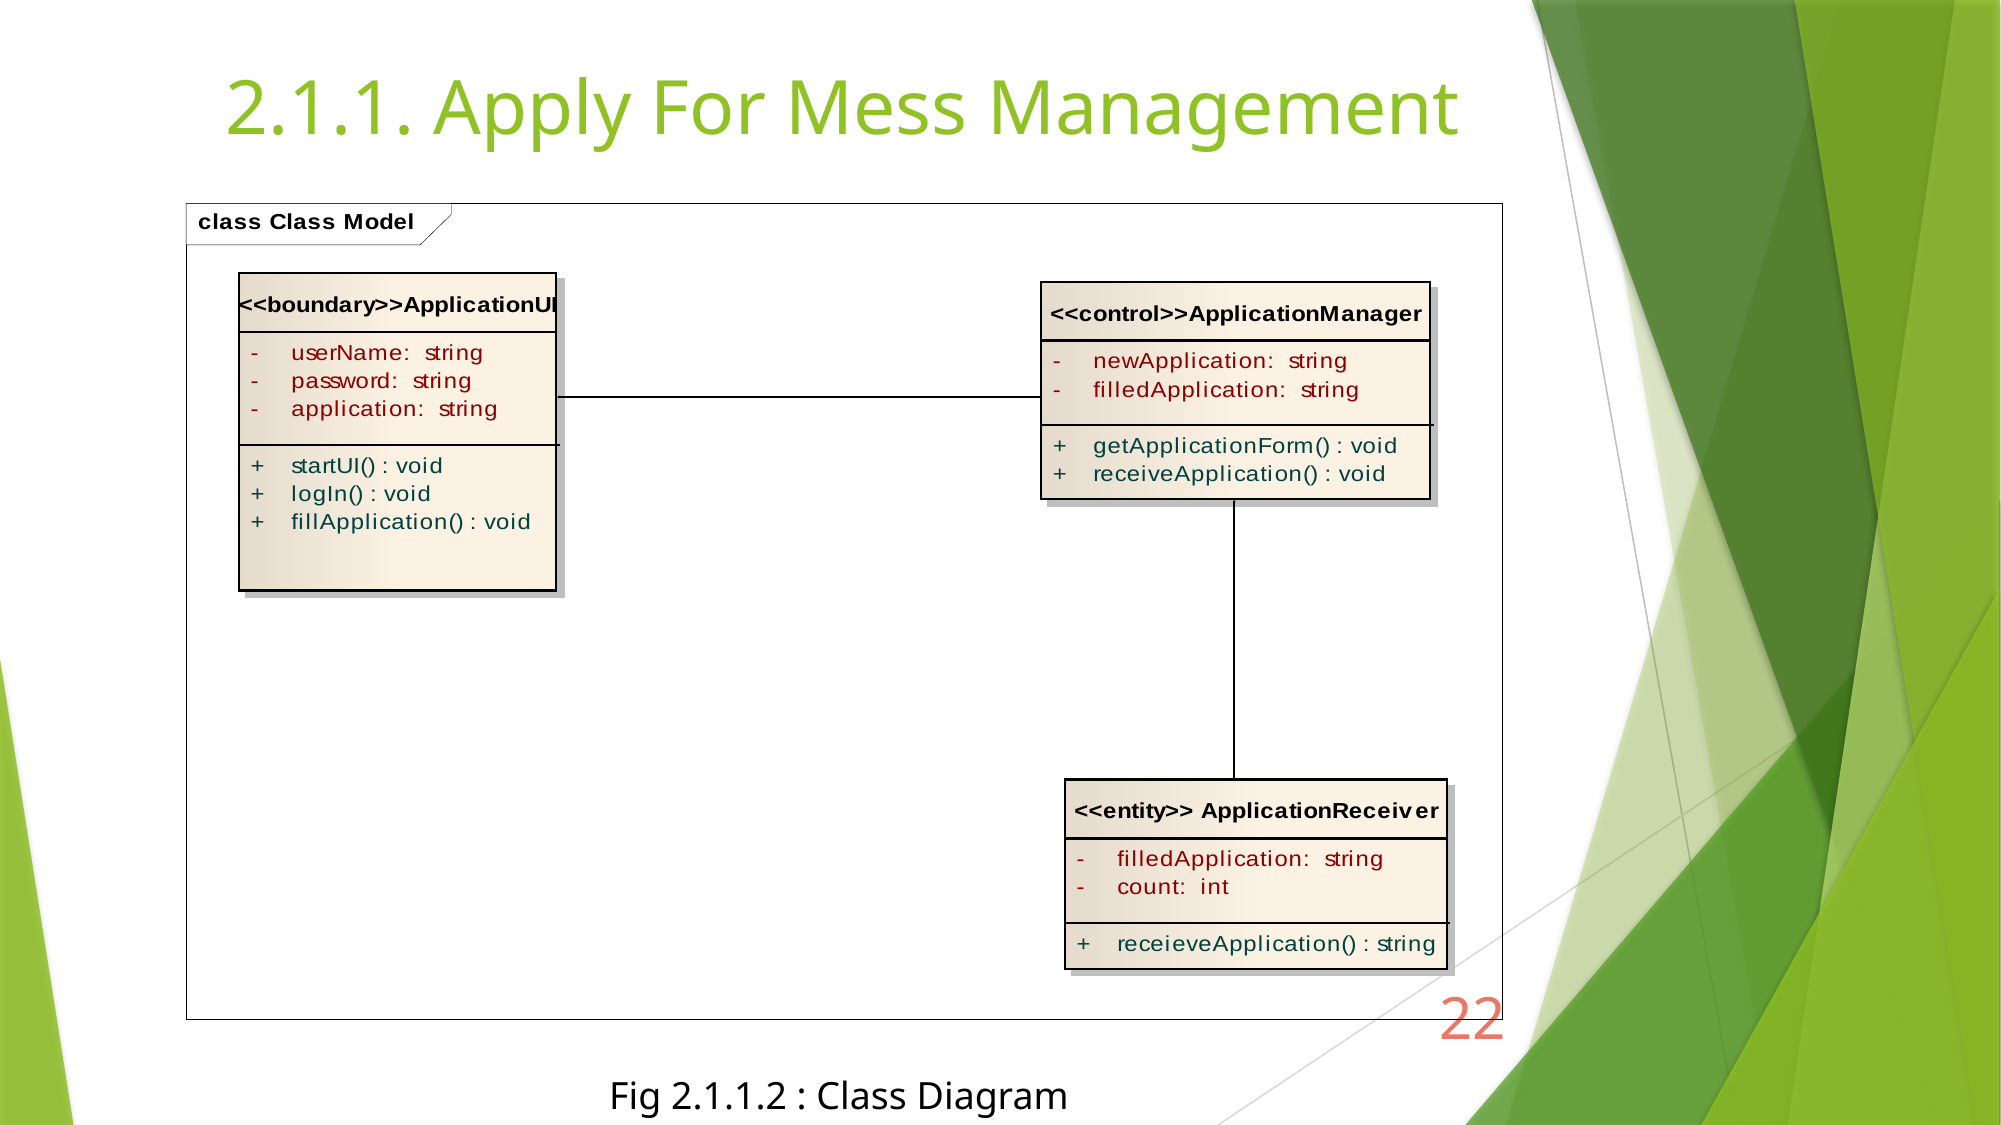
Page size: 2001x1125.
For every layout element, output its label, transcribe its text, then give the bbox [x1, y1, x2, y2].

text_box 2.1.1. Apply For Mess Management [179, 51, 1507, 157]
slide_number 22 [1409, 991, 1522, 1051]
text_box Fig 2.1.1.2 : Class Diagram [594, 1064, 1094, 1125]
picture [178, 196, 1510, 1026]
